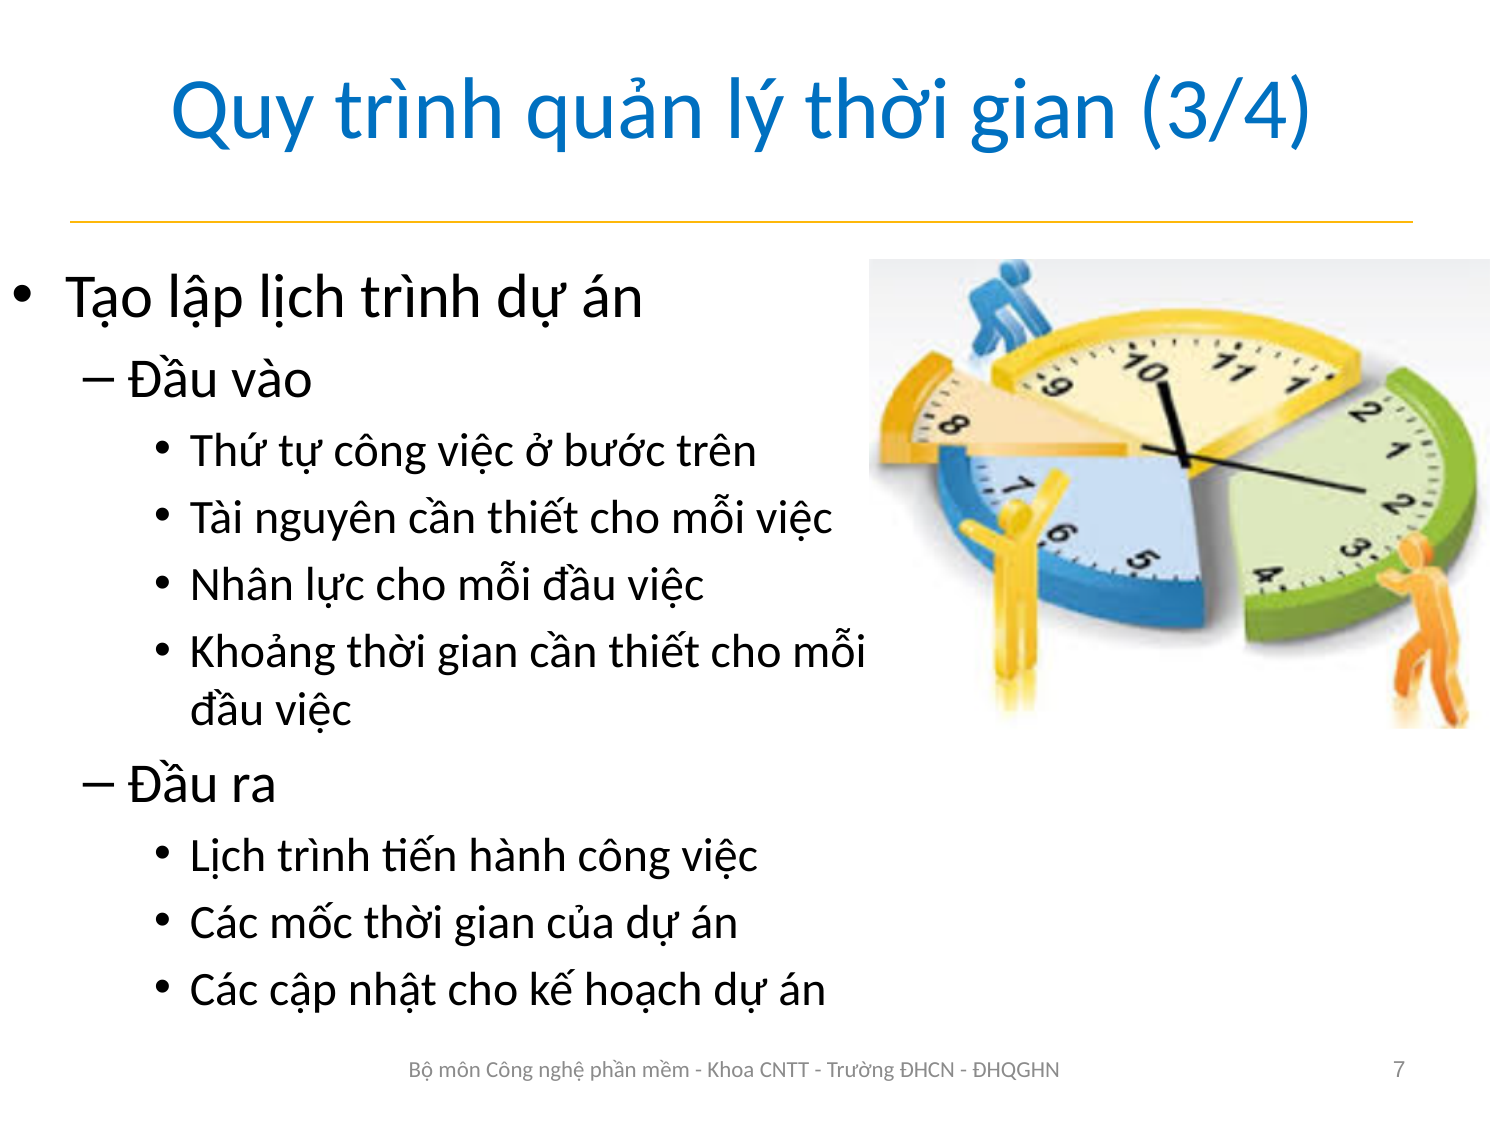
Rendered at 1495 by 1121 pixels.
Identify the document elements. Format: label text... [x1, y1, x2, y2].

picture [869, 259, 1490, 740]
list Tạo lập lịch trình dự án Đầu vào Thứ tự công việc ở bước trên Tài nguyên cần thiết cho mỗi việc Nhân lực cho mỗi đầu việc Khoảng thời gian cần thiết cho mỗi đầu việc Đầu ra Lịch trình tiến hành công việc Các mốc thời gian của dự án Các cập nhật cho kế hoạch dự án [0, 247, 948, 1048]
slide_number 7 [1071, 1038, 1420, 1099]
footer Bộ môn Công nghệ phần mềm - Khoa CNTT - Trường ĐHCN - ĐHQGHN [372, 1038, 1071, 1099]
title Quy trình quản lý thời gian (3/4) [69, 10, 1416, 198]
